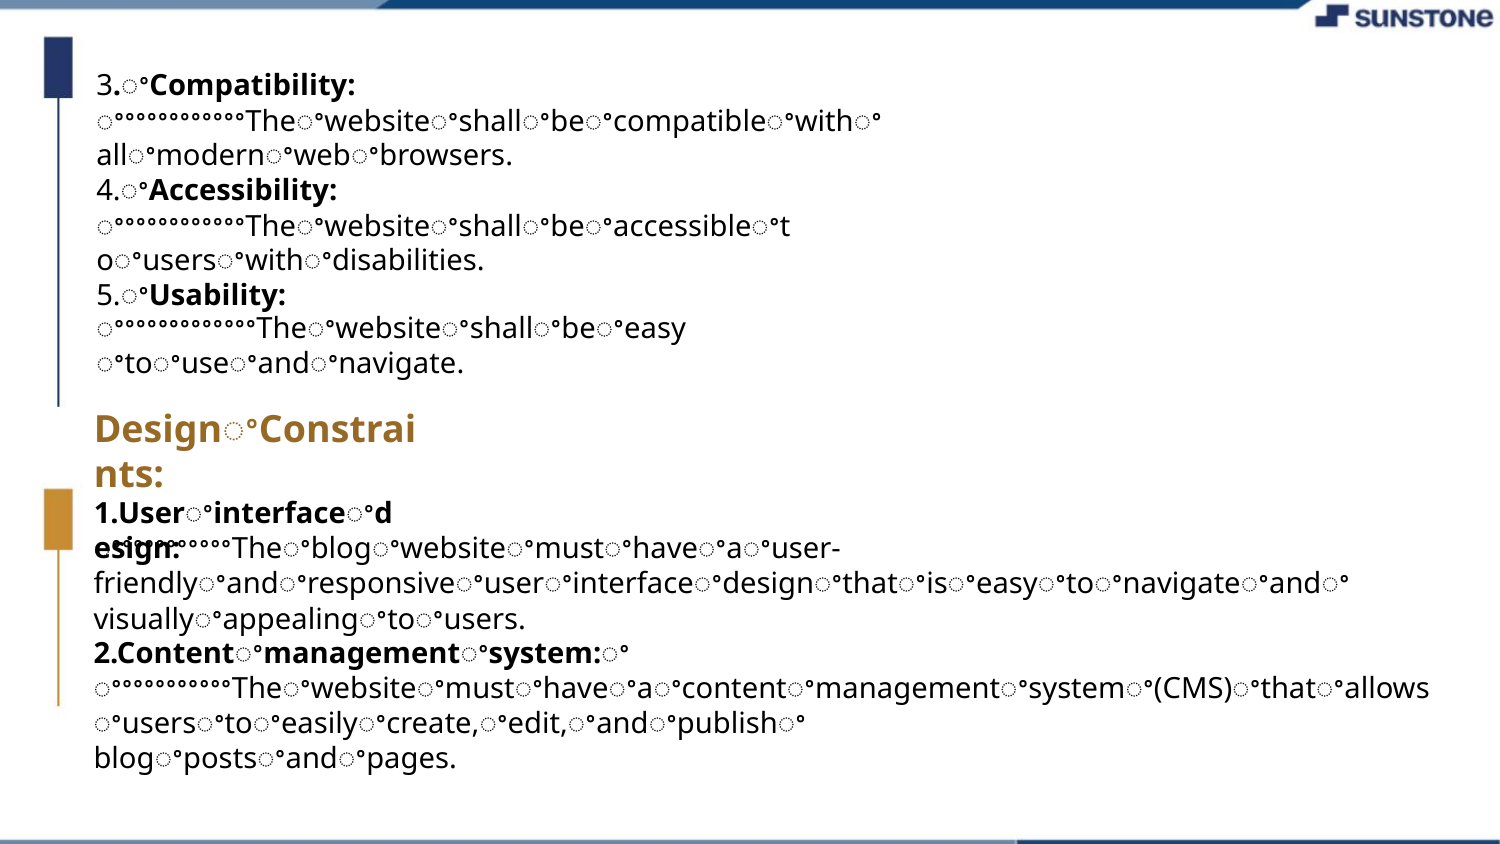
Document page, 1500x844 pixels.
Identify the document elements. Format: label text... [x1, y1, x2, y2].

text_box 5.ꢀUsability: ꢀꢀꢀꢀꢀꢀꢀꢀꢀꢀꢀꢀꢀTheꢀwebsiteꢀshallꢀbeꢀeasyꢀtoꢀuseꢀandꢀnavigate. [96, 275, 697, 379]
text_box ꢀꢀꢀꢀꢀꢀꢀꢀꢀꢀꢀTheꢀblogꢀwebsiteꢀmustꢀhaveꢀaꢀuser-friendlyꢀandꢀresponsiveꢀuserꢀinterfaceꢀdesignꢀthatꢀisꢀeasyꢀtoꢀnavigateꢀandꢀ visuallyꢀappealingꢀtoꢀusers. [93, 529, 1376, 634]
text_box [0, 0, 1500, 844]
text_box 3.ꢀCompatibility: ꢀꢀꢀꢀꢀꢀꢀꢀꢀꢀꢀꢀTheꢀwebsiteꢀshallꢀbeꢀcompatibleꢀwithꢀallꢀmodernꢀwebꢀbrowsers. [96, 65, 893, 171]
text_box 1.Userꢀinterfaceꢀdesign: [93, 494, 406, 529]
text_box 4.ꢀAccessibility: ꢀꢀꢀꢀꢀꢀꢀꢀꢀꢀꢀꢀTheꢀwebsiteꢀshallꢀbeꢀaccessibleꢀtoꢀusersꢀwithꢀdisabilities. [96, 170, 804, 276]
text_box DesignꢀConstraints: [93, 404, 433, 495]
text_box 2.Contentꢀmanagementꢀsystem:ꢀ ꢀꢀꢀꢀꢀꢀꢀꢀꢀꢀꢀTheꢀwebsiteꢀmustꢀhaveꢀaꢀcontentꢀmanagementꢀsystemꢀ(CMS)ꢀthatꢀallowsꢀusersꢀtoꢀeasilyꢀcreate,ꢀedit,ꢀandꢀpublishꢀ blogꢀpostsꢀandꢀpages. [93, 634, 1434, 775]
